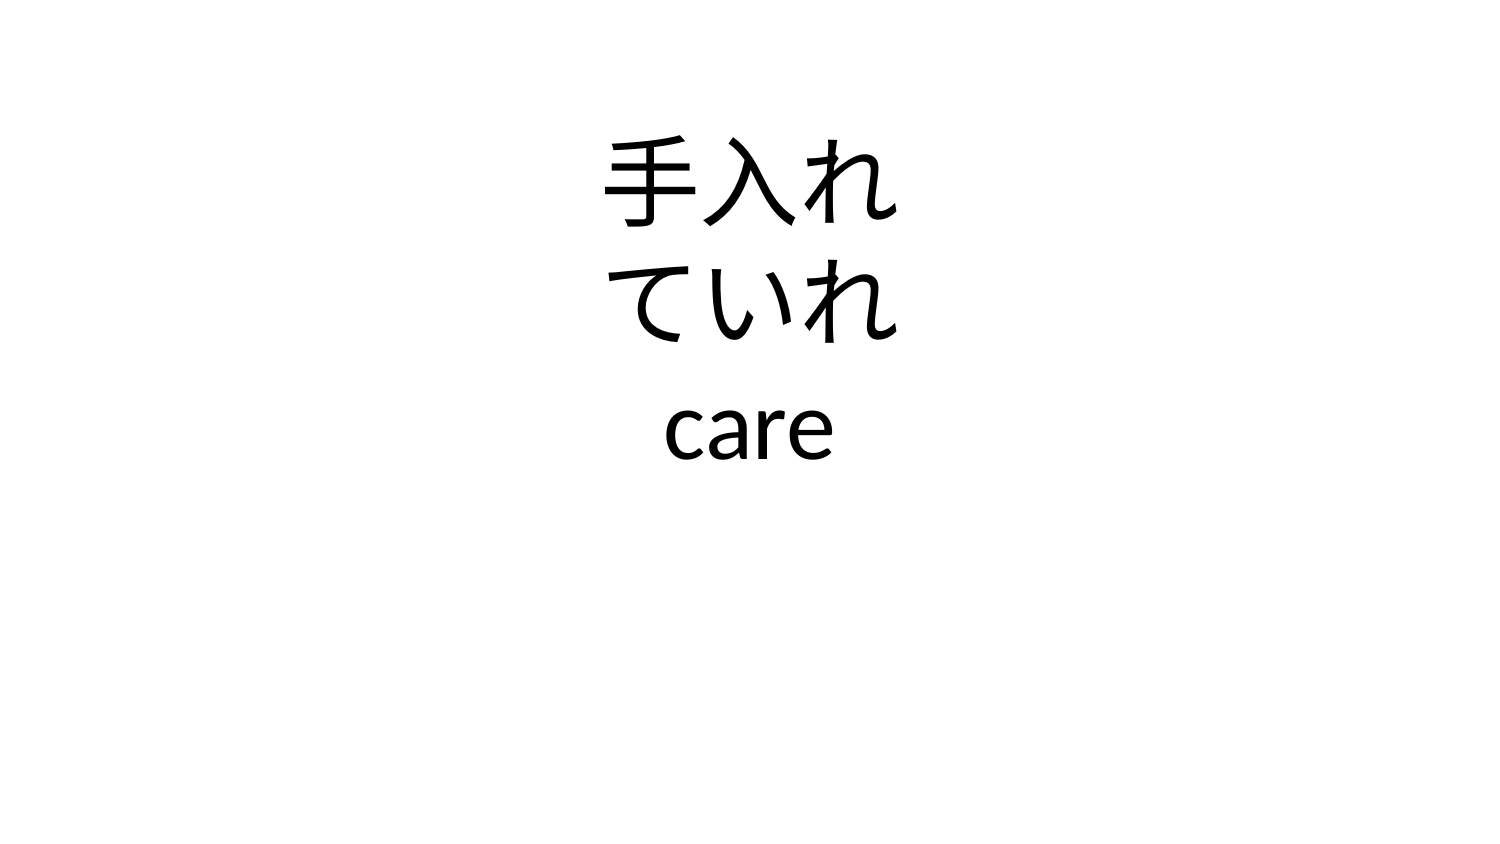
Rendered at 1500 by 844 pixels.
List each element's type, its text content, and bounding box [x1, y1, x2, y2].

text_box 手入れ ていれ care [0, 149, 1500, 450]
